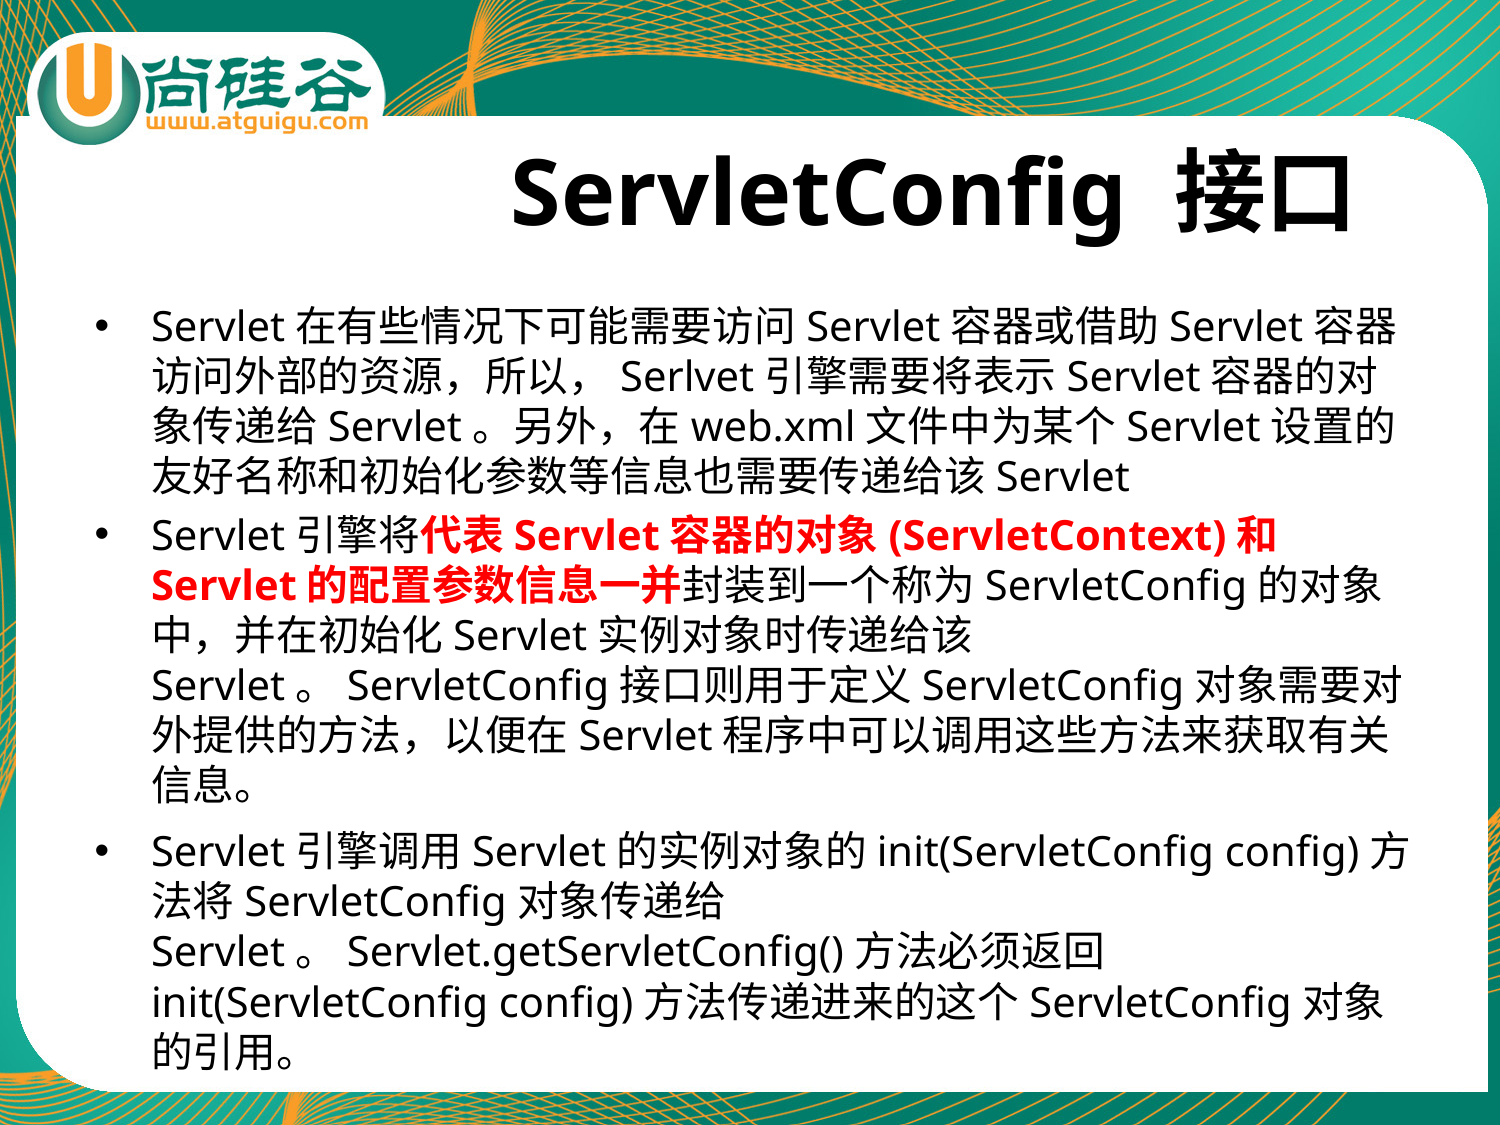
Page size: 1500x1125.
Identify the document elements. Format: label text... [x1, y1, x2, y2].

title ServletConfig 接口 [269, 118, 1500, 260]
picture [0, 0, 1500, 1125]
list Servlet在有些情况下可能需要访问Servlet容器或借助Servlet容器访问外部的资源，所以，Serlvet引擎需要将表示Servlet容器的对象传递给Servlet。另外，在web.xml文件中为某个Servlet设置的友好名称和初始化参数等信息也需要传递给该Servlet Servlet引擎将代表Servlet容器的对象(ServletContext)和Servlet的配置参数信息一并封装到一个称为ServletConfig的对象中，并在初始化Servlet实例对象时传递给该Servlet。ServletConfig接口则用于定义ServletConfig对象需要对外提供的方法，以便在Servlet程序中可以调用这些方法来获取有关信息。 Servlet引擎调用Servlet的实例对象的init(ServletConfig config)方法将ServletConfig对象传递给Servlet。Servlet.getServletConfig()方法必须返回init(ServletConfig config)方法传递进来的这个ServletConfig对象的引用。 [79, 292, 1430, 1035]
